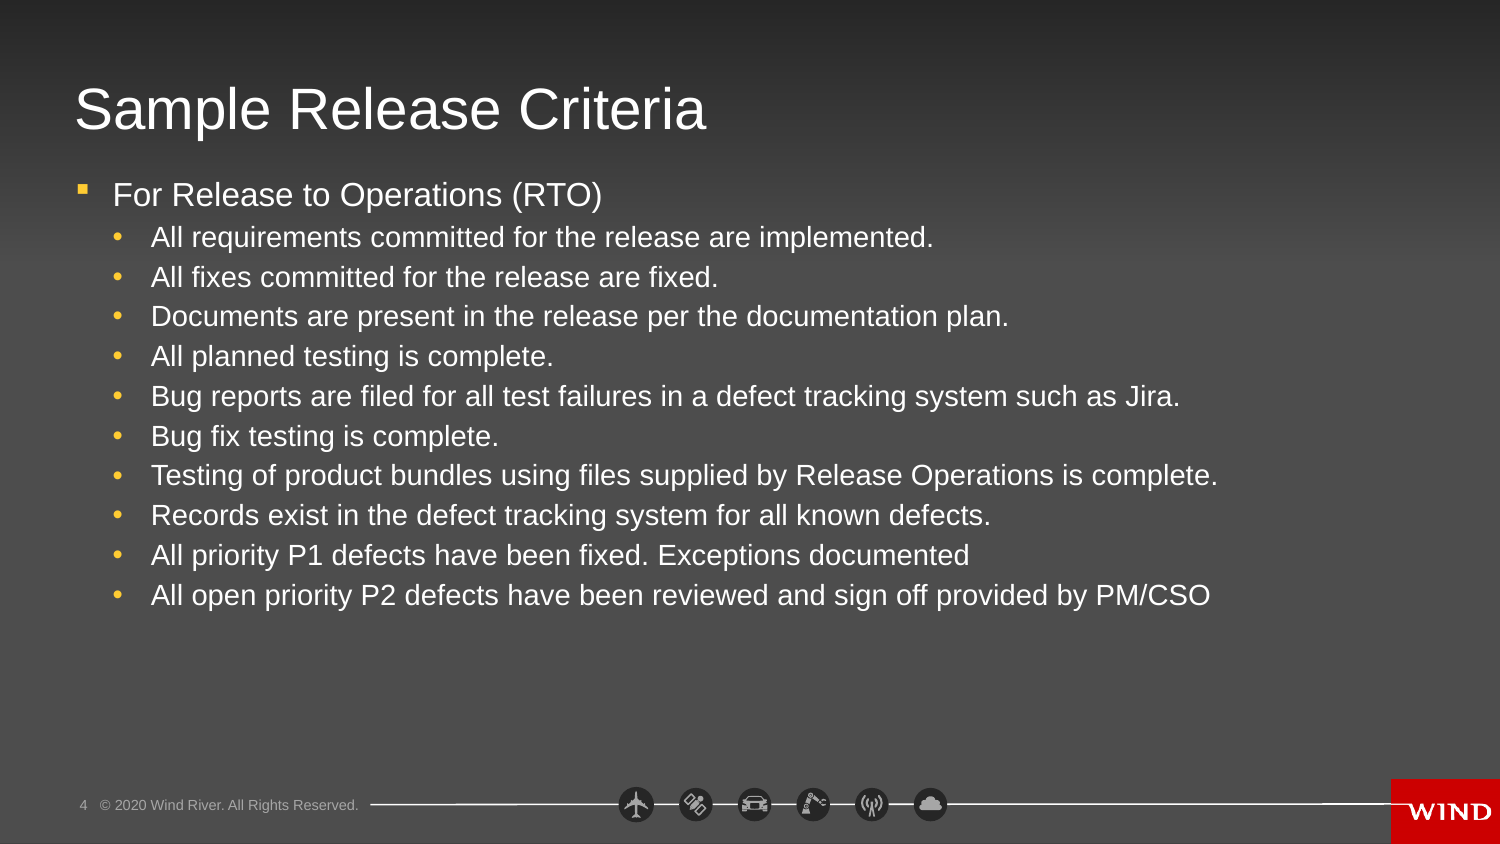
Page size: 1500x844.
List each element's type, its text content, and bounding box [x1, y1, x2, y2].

list For Release to Operations (RTO) All requirements committed for the release are implemented. All fixes committed for the release are fixed. Documents are present in the release per the documentation plan. All planned testing is complete. Bug reports are filed for all test failures in a defect tracking system such as Jira. Bug fix testing is complete. Testing of product bundles using files supplied by Release Operations is complete. Records exist in the defect tracking system for all known defects. All priority P1 defects have been fixed. Exceptions documented All open priority P2 defects have been reviewed and sign off provided by PM/CSO [75, 178, 1425, 617]
title Sample Release Criteria [74, 81, 1425, 142]
picture [1391, 779, 1500, 844]
